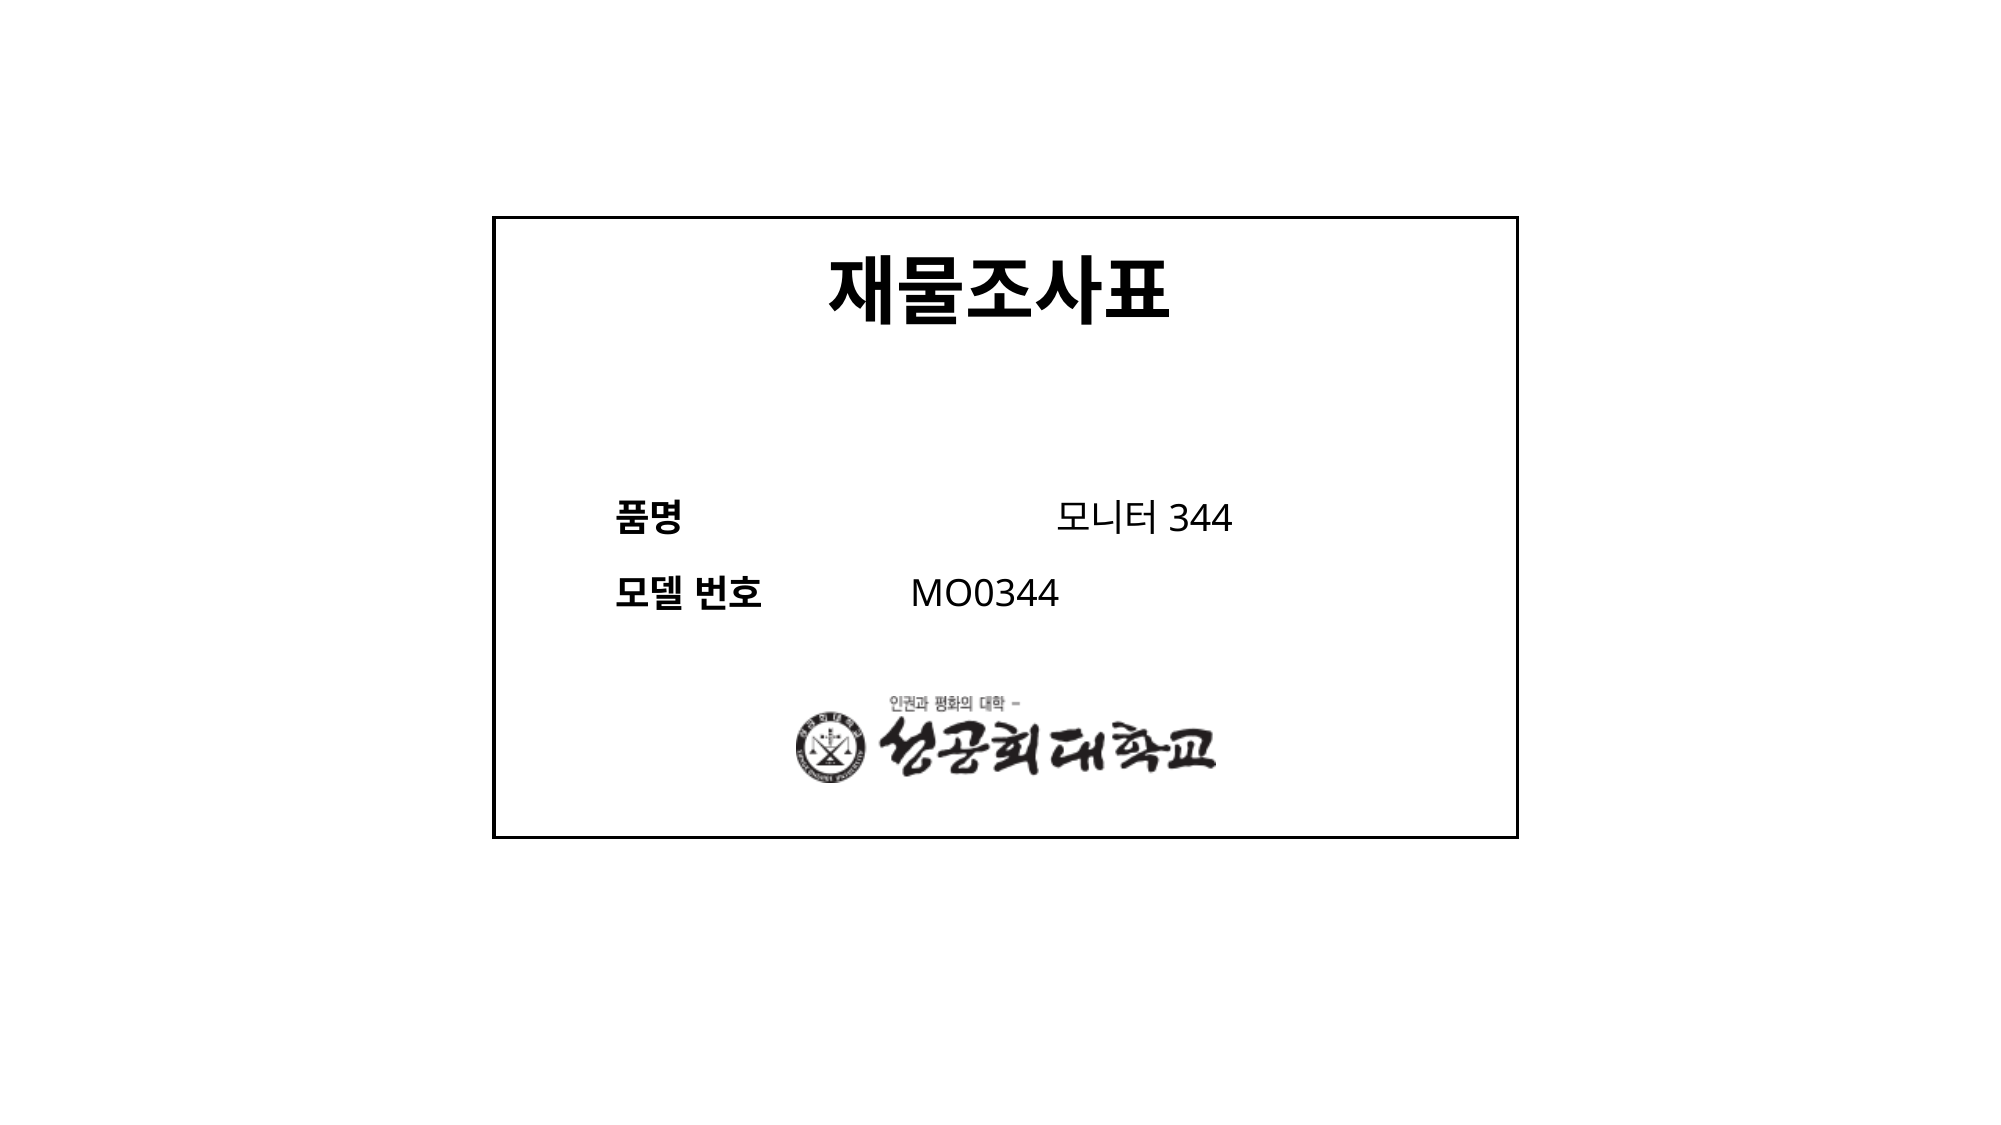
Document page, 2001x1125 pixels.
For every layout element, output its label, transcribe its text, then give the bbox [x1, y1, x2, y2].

text_box 모니터344 [1041, 486, 1249, 547]
text_box MO0344 [895, 561, 1394, 622]
text_box 품명 [600, 486, 820, 547]
text_box [492, 216, 1519, 839]
text_box 재물조사표 [812, 235, 1188, 341]
picture [796, 696, 1216, 784]
text_box 모델 번호 [600, 562, 820, 623]
